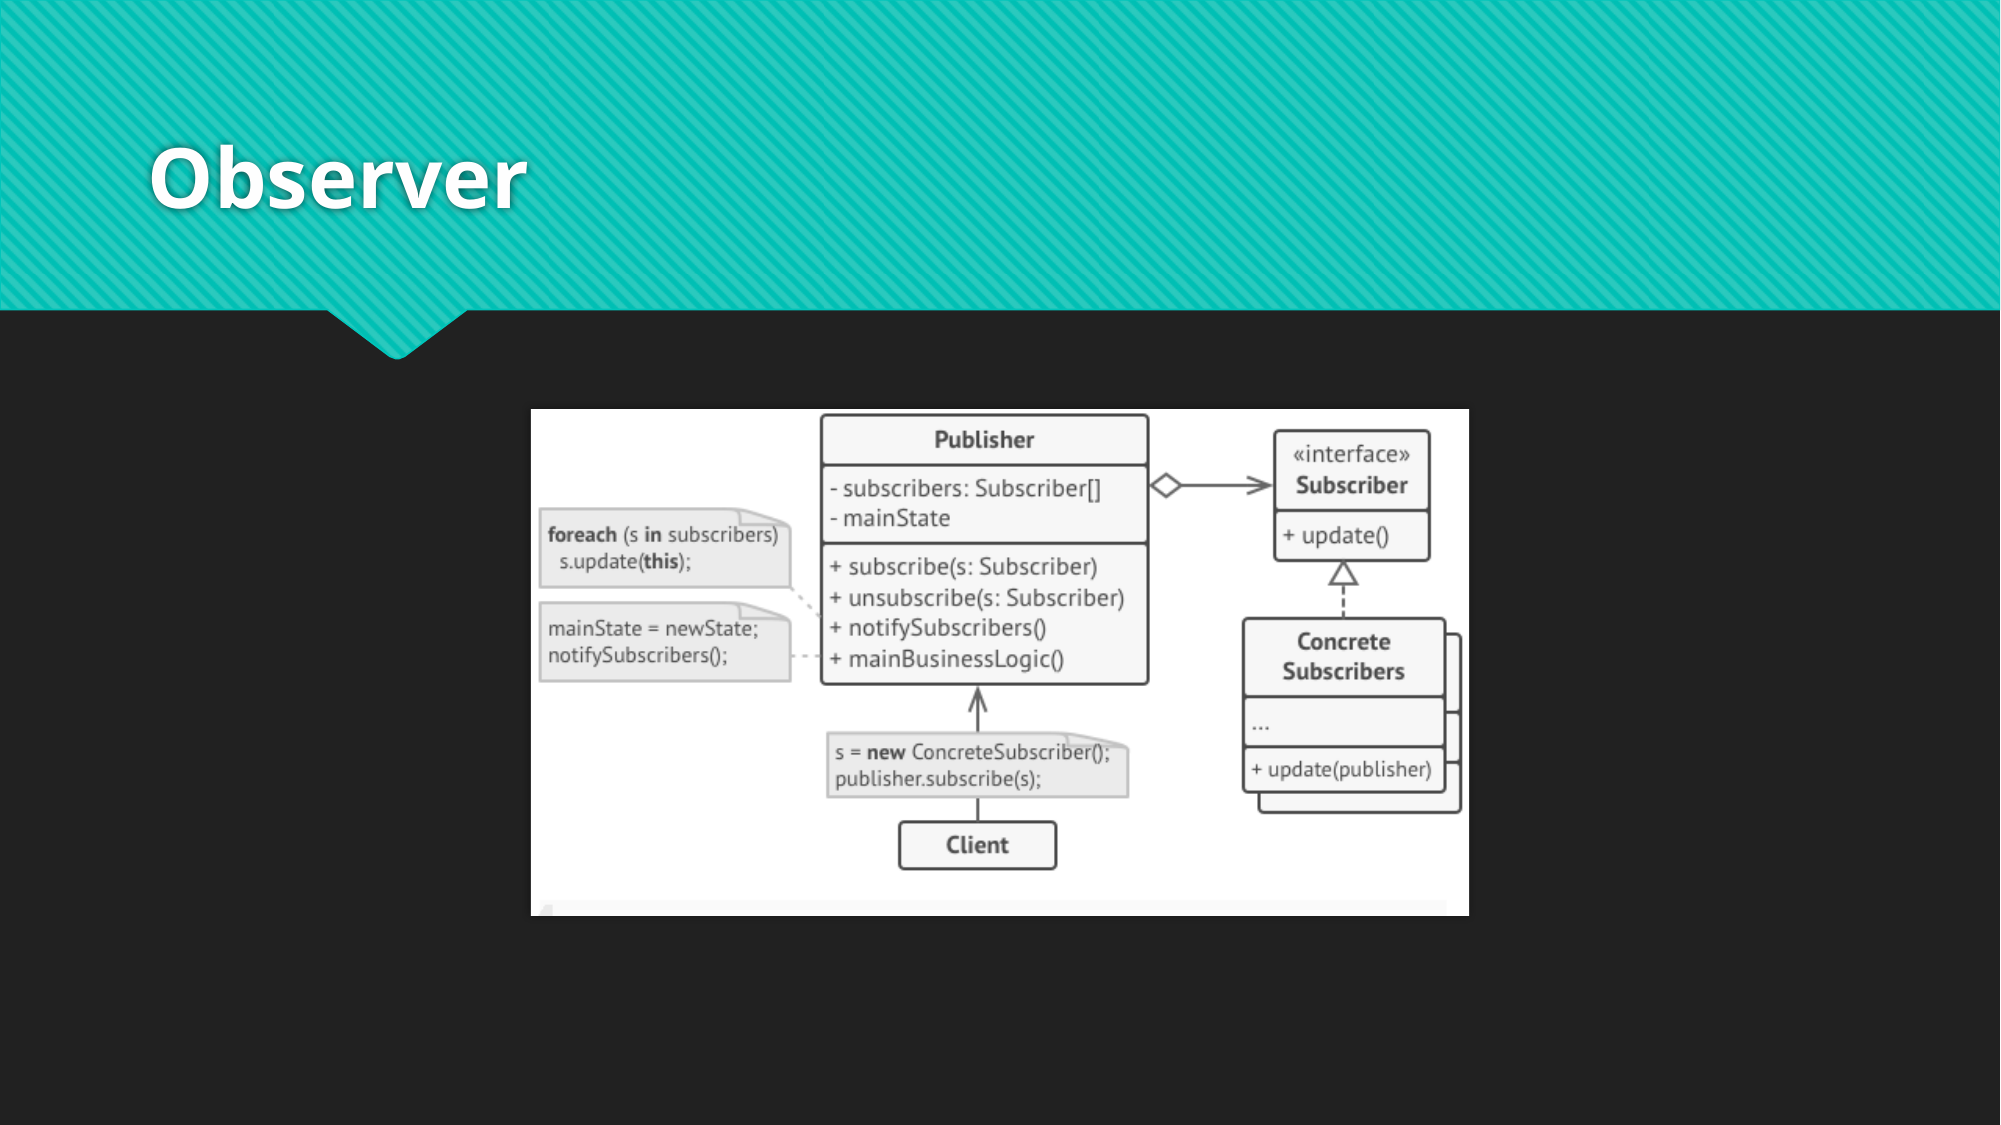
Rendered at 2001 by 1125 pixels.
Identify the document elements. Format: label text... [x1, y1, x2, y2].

title Observer [132, 73, 1868, 233]
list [530, 409, 1470, 917]
